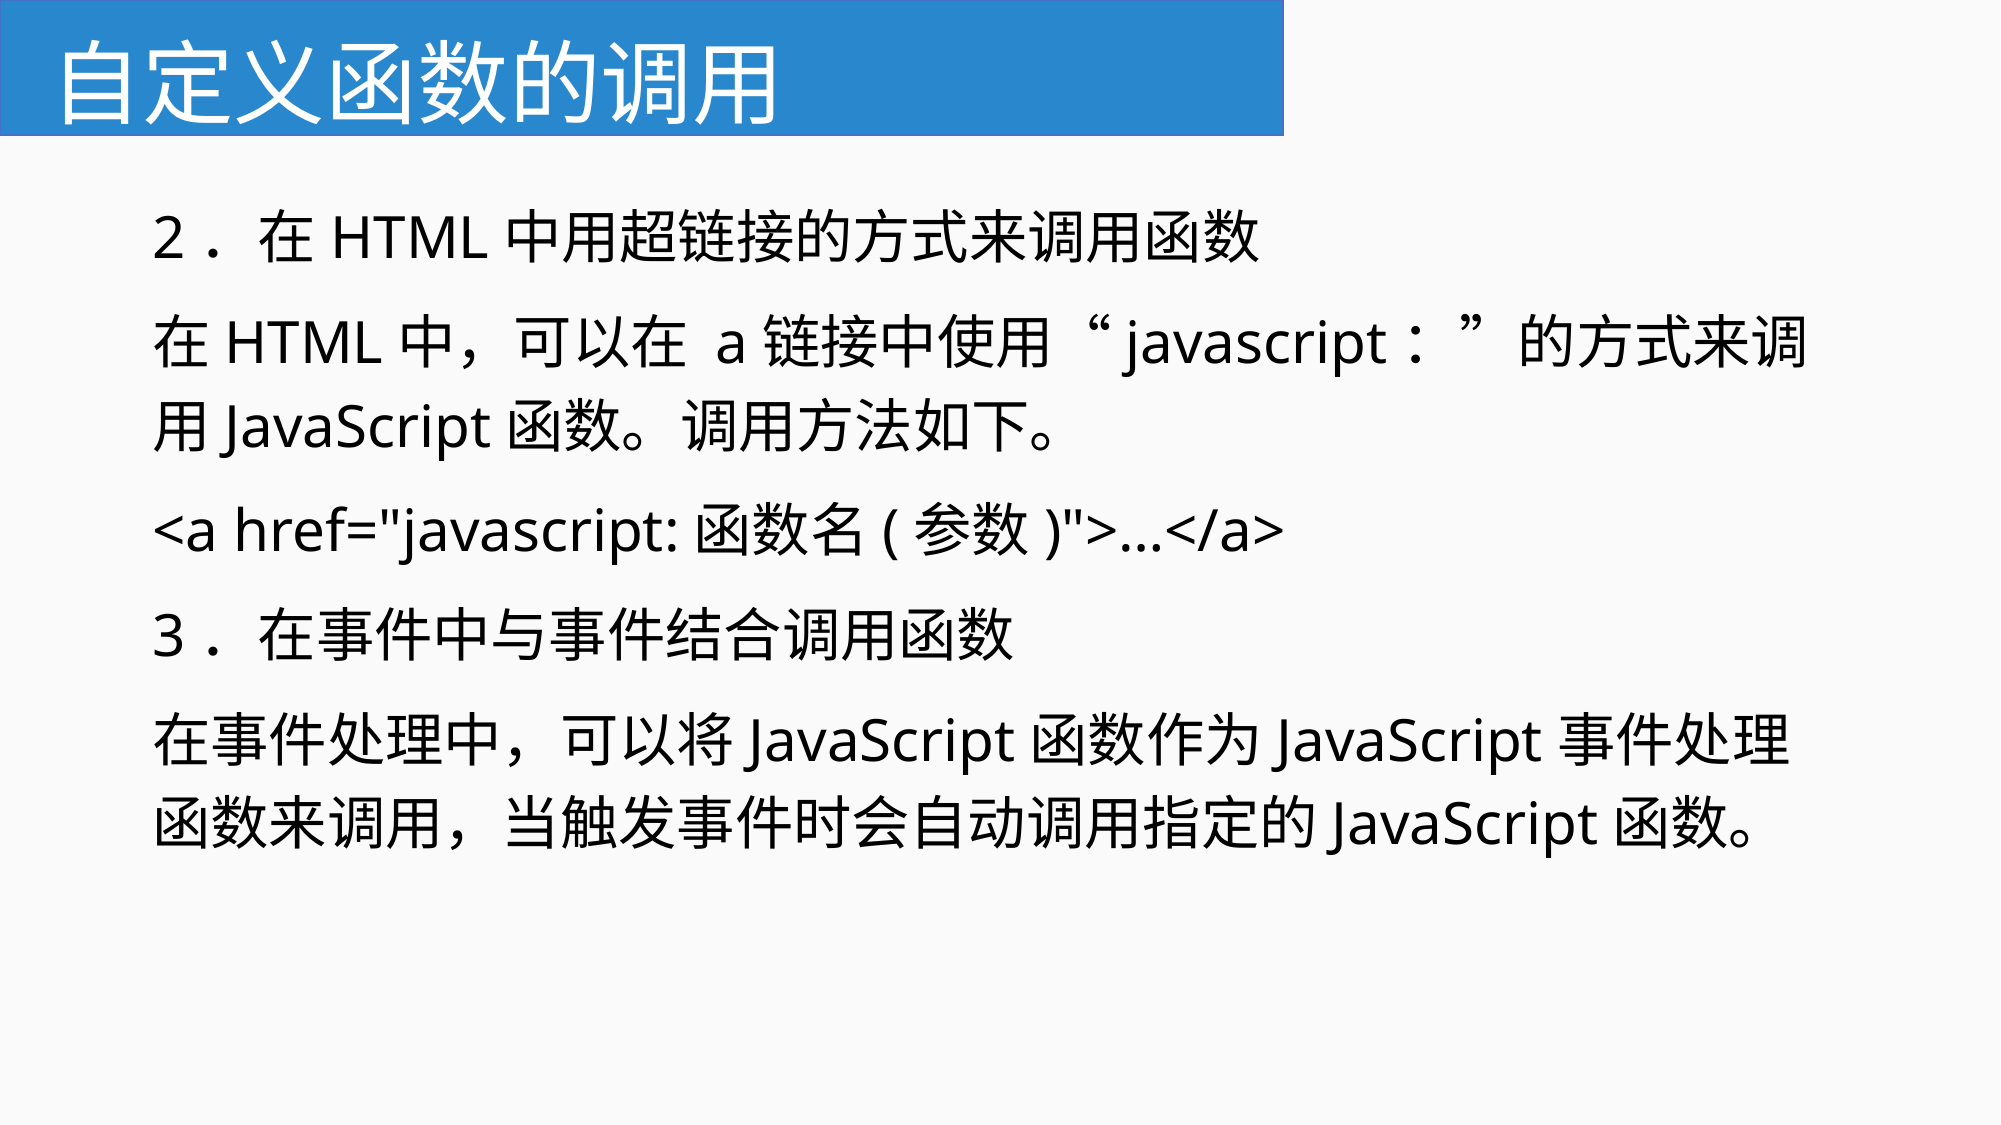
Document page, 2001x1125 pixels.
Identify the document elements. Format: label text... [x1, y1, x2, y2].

list 2．在HTML中用超链接的方式来调用函数 在HTML中，可以在 a链接中使用“javascript：”的方式来调用JavaScript函数。调用方法如下。 <a href="javascript:函数名(参数)">…</a> 3．在事件中与事件结合调用函数 在事件处理中，可以将JavaScript函数作为JavaScript事件处理函数来调用，当触发事件时会自动调用指定的JavaScript函数。 [137, 178, 1863, 1020]
title 自定义函数的调用 [35, 30, 1761, 121]
